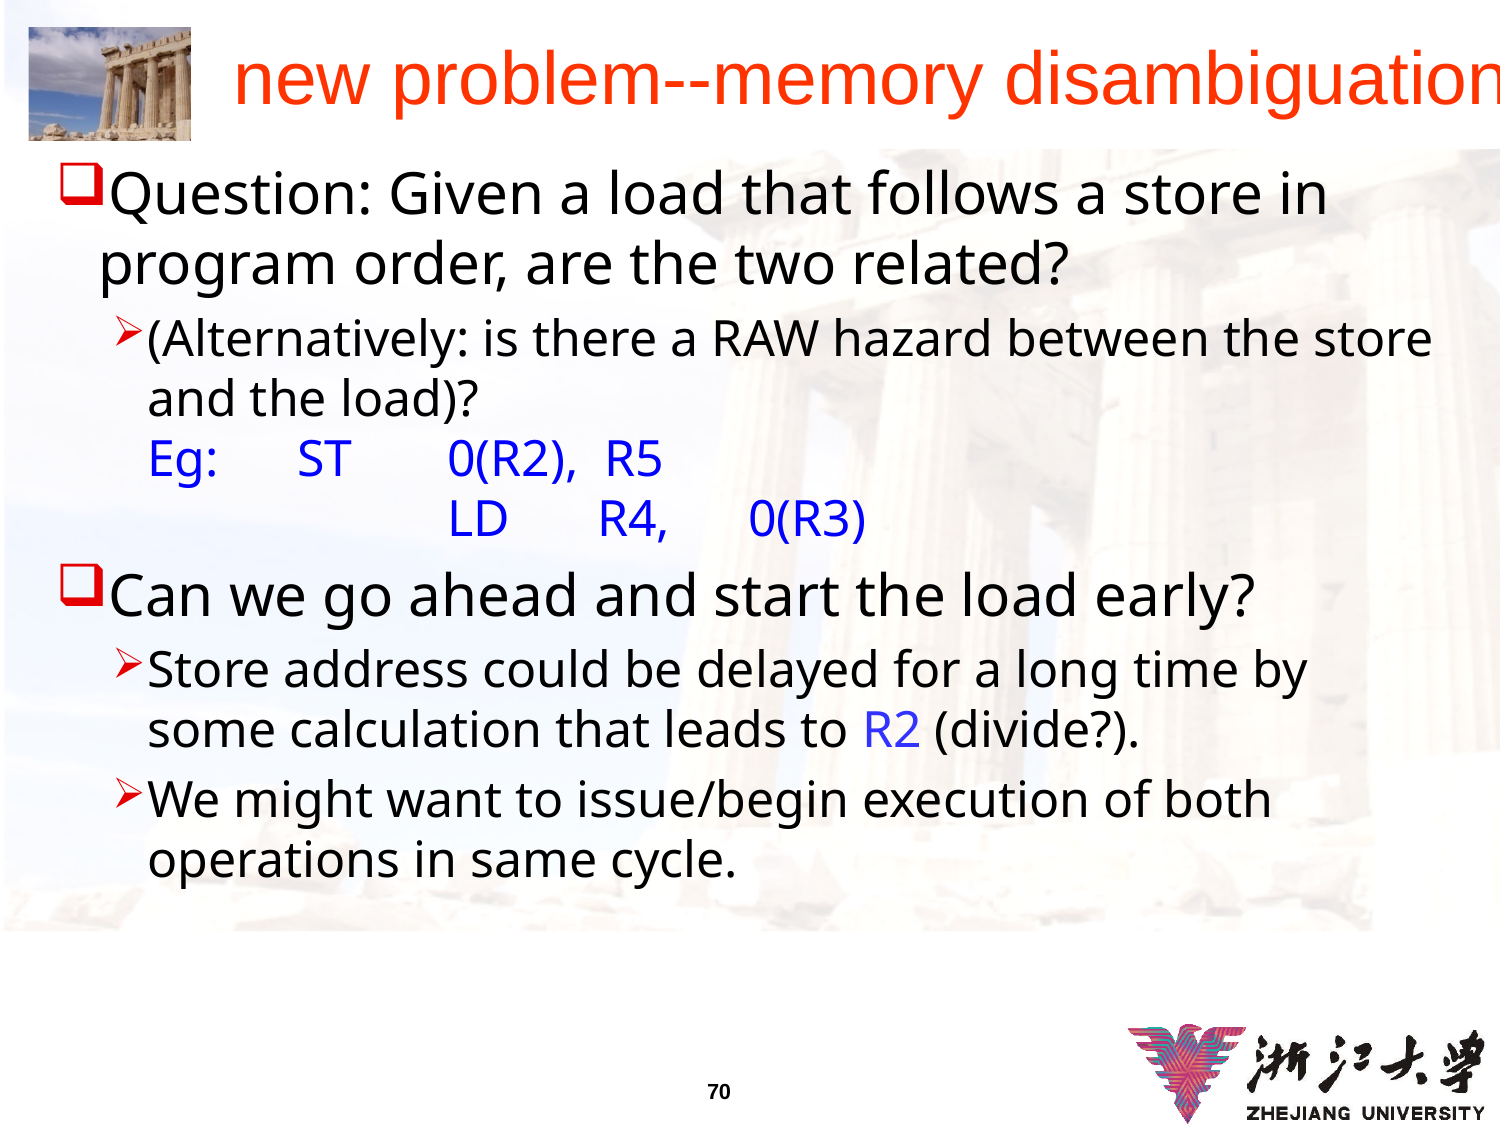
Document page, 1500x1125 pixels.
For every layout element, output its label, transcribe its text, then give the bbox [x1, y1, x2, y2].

picture [0, 0, 1500, 1125]
title new problem--memory disambiguation [218, 0, 1500, 149]
list Question: Given a load that follows a store in program order, are the two related? (Alternatively: is there a RAW hazard between the store and the load)? Eg: ST 0(R2), R5 LD R4, 0(R3) Can we go ahead and start the load early? Store address could be delayed for a long time by some calculation that leads to R2 (divide?). We might want to issue/begin execution of both operations in same cycle. [41, 148, 1459, 988]
